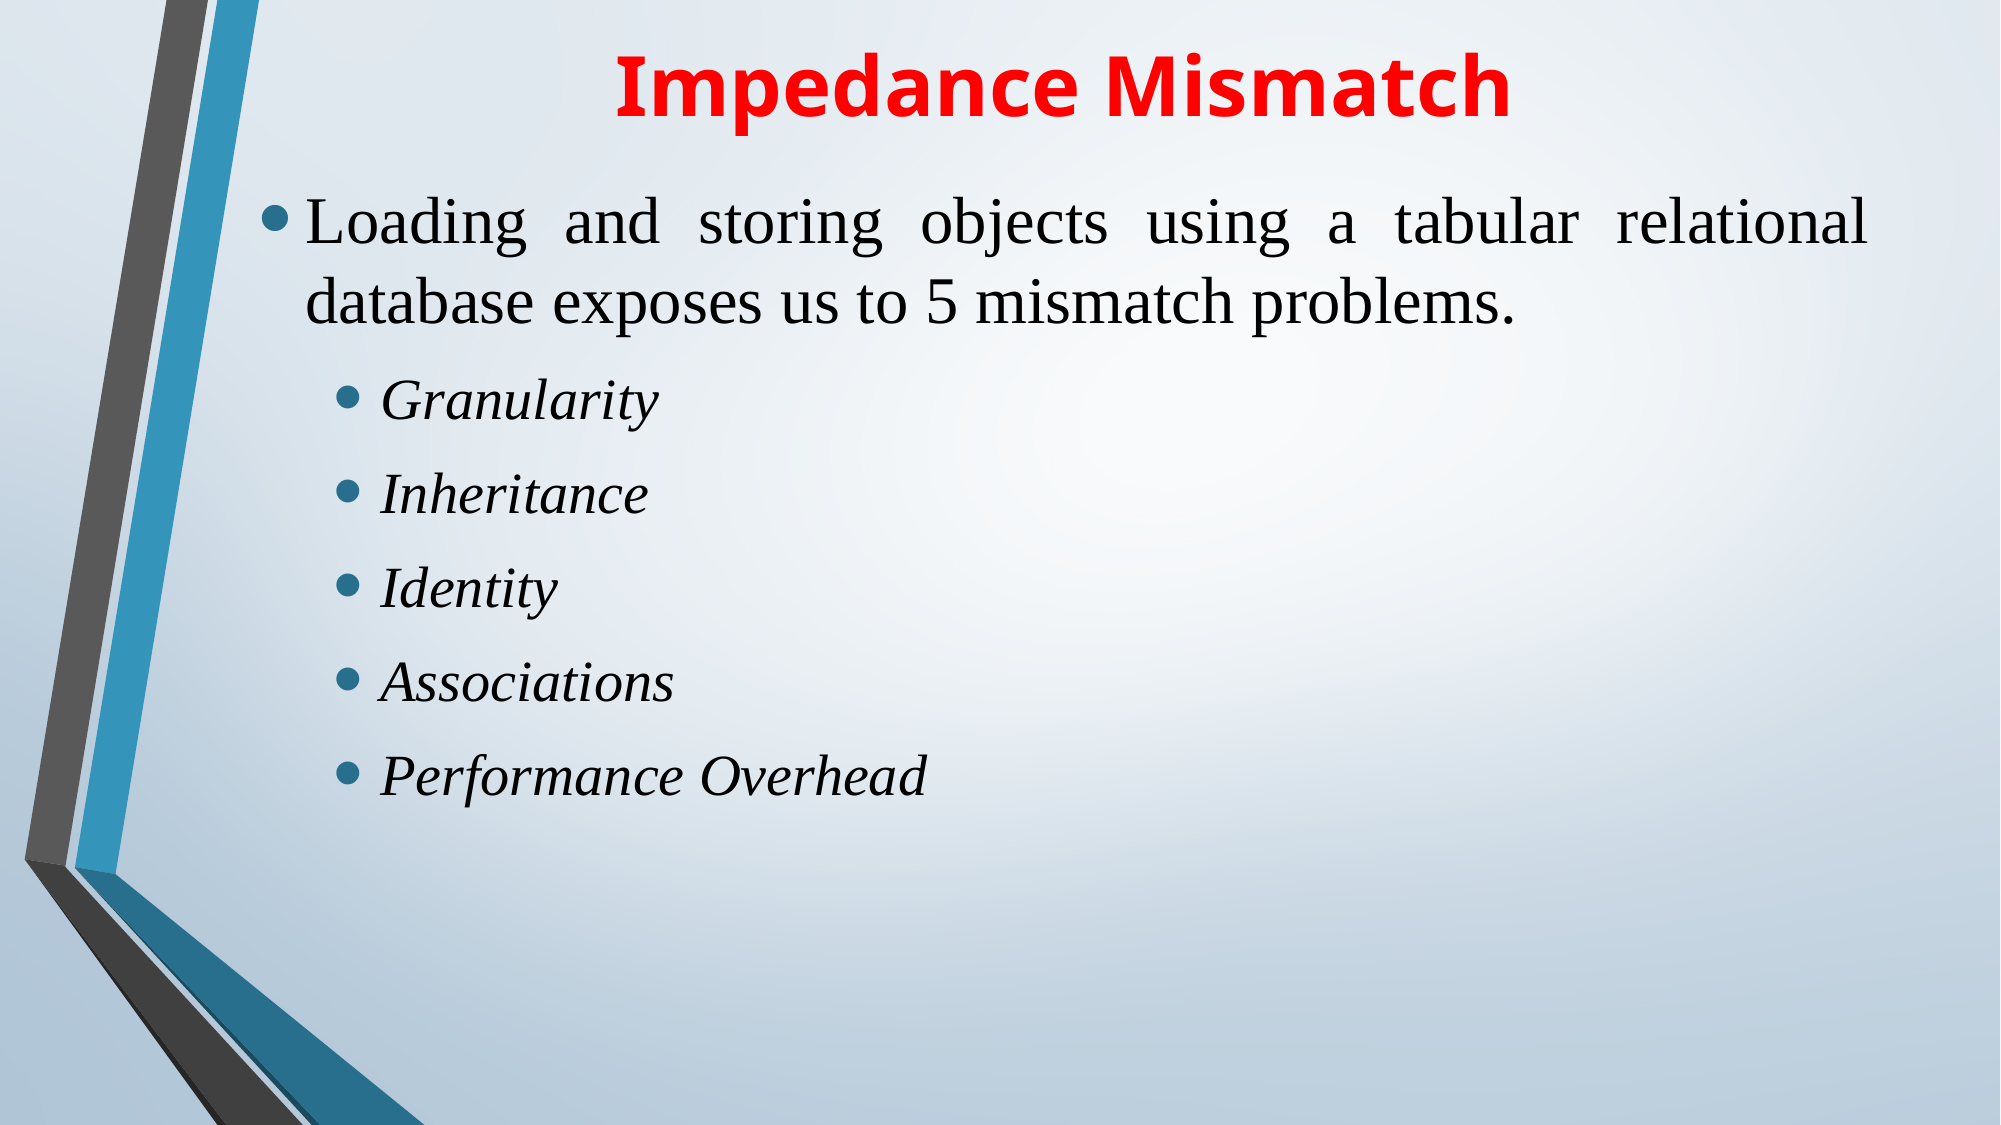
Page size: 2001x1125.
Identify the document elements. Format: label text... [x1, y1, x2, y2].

list Loading and storing objects using a tabular relational database exposes us to 5 mismatch problems. Granularity Inheritance Identity Associations Performance Overhead [243, 169, 1887, 1080]
title Impedance Mismatch [243, 22, 1887, 144]
